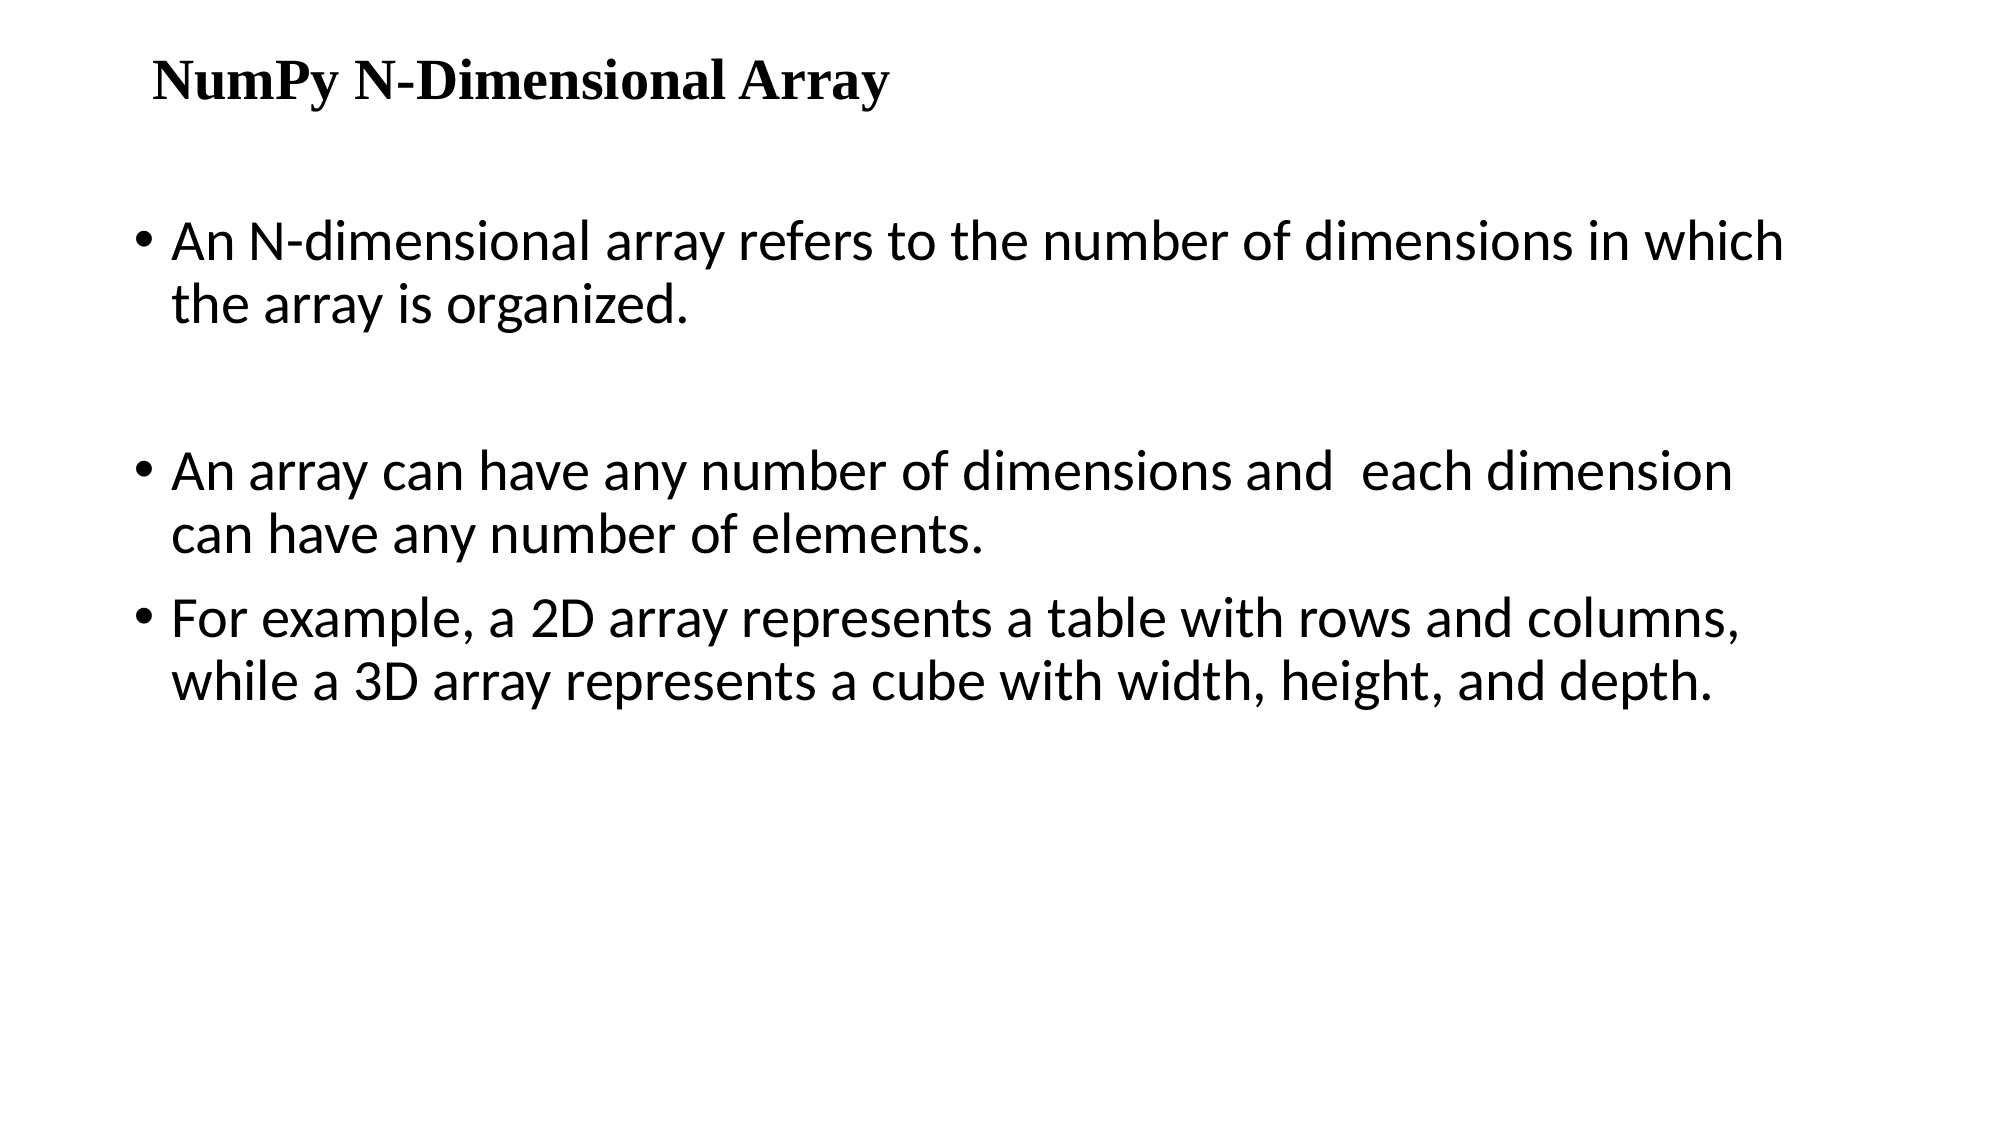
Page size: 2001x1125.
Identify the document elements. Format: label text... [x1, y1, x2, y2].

title NumPy N-Dimensional Array [137, 22, 1863, 75]
list An N-dimensional array refers to the number of dimensions in which the array is organized. An array can have any number of dimensions and each dimension can have any number of elements. For example, a 2D array represents a table with rows and columns, while a 3D array represents a cube with width, height, and depth. [119, 111, 1844, 826]
